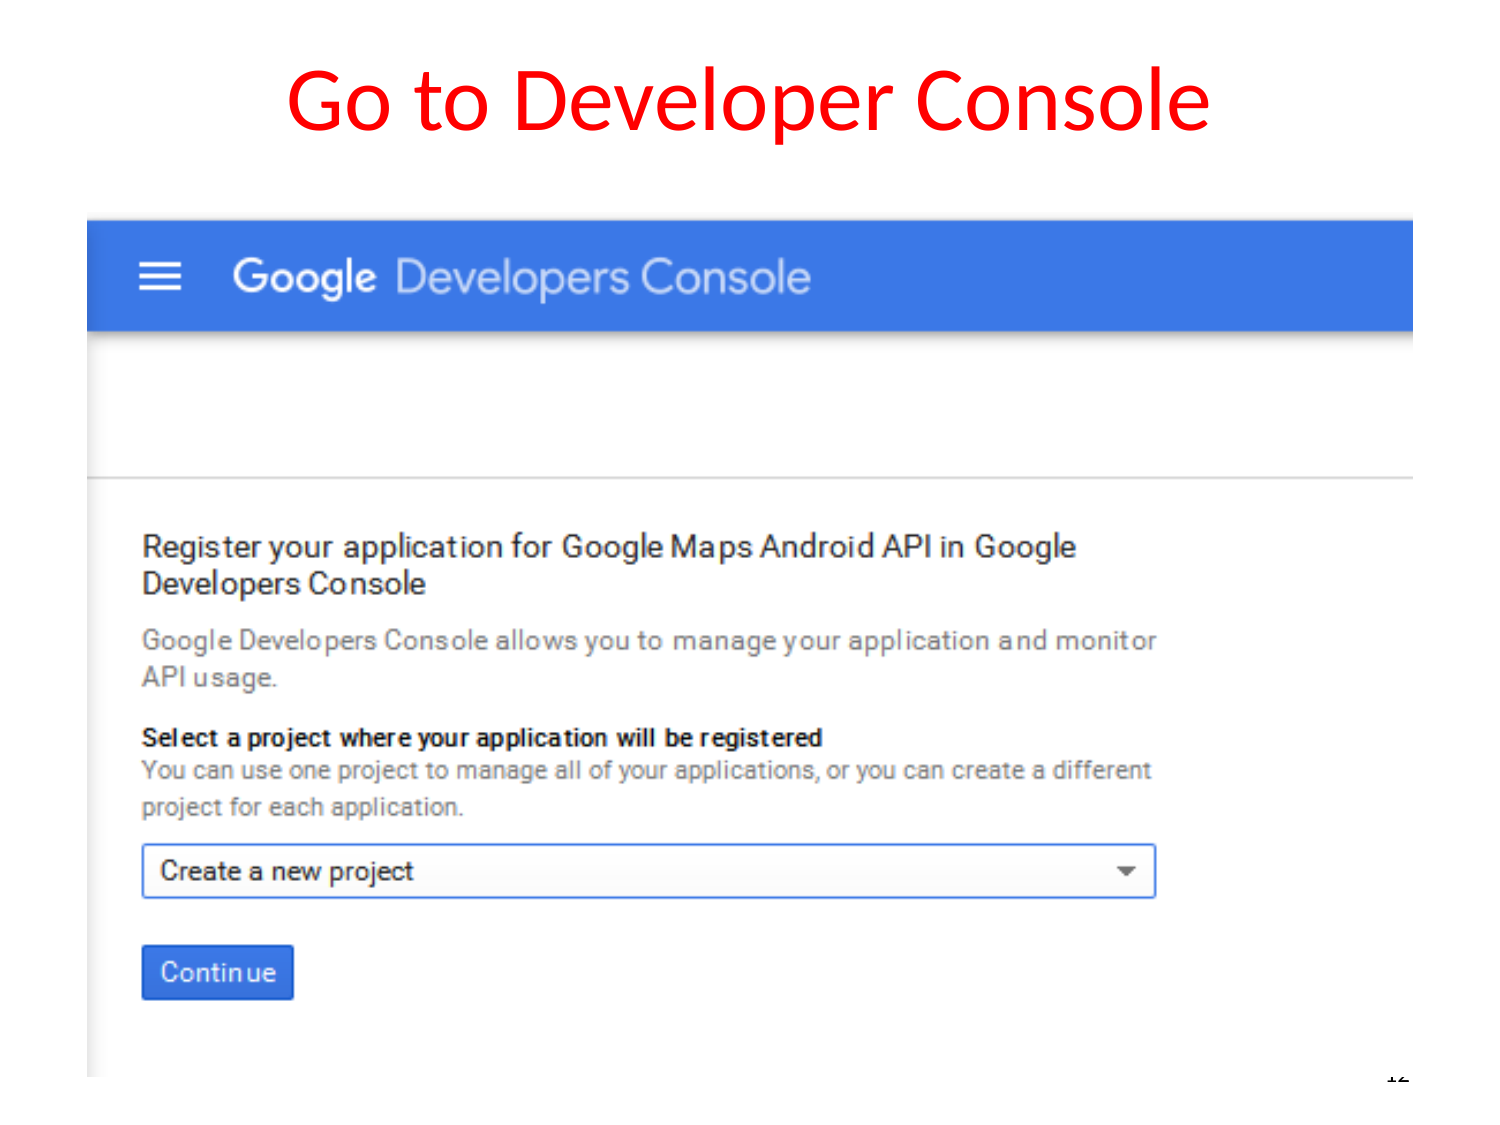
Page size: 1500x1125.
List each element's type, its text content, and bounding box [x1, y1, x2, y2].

slide_number 12 [1074, 1042, 1425, 1103]
title Go to Developer Console [75, 0, 1425, 188]
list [87, 212, 1413, 1077]
